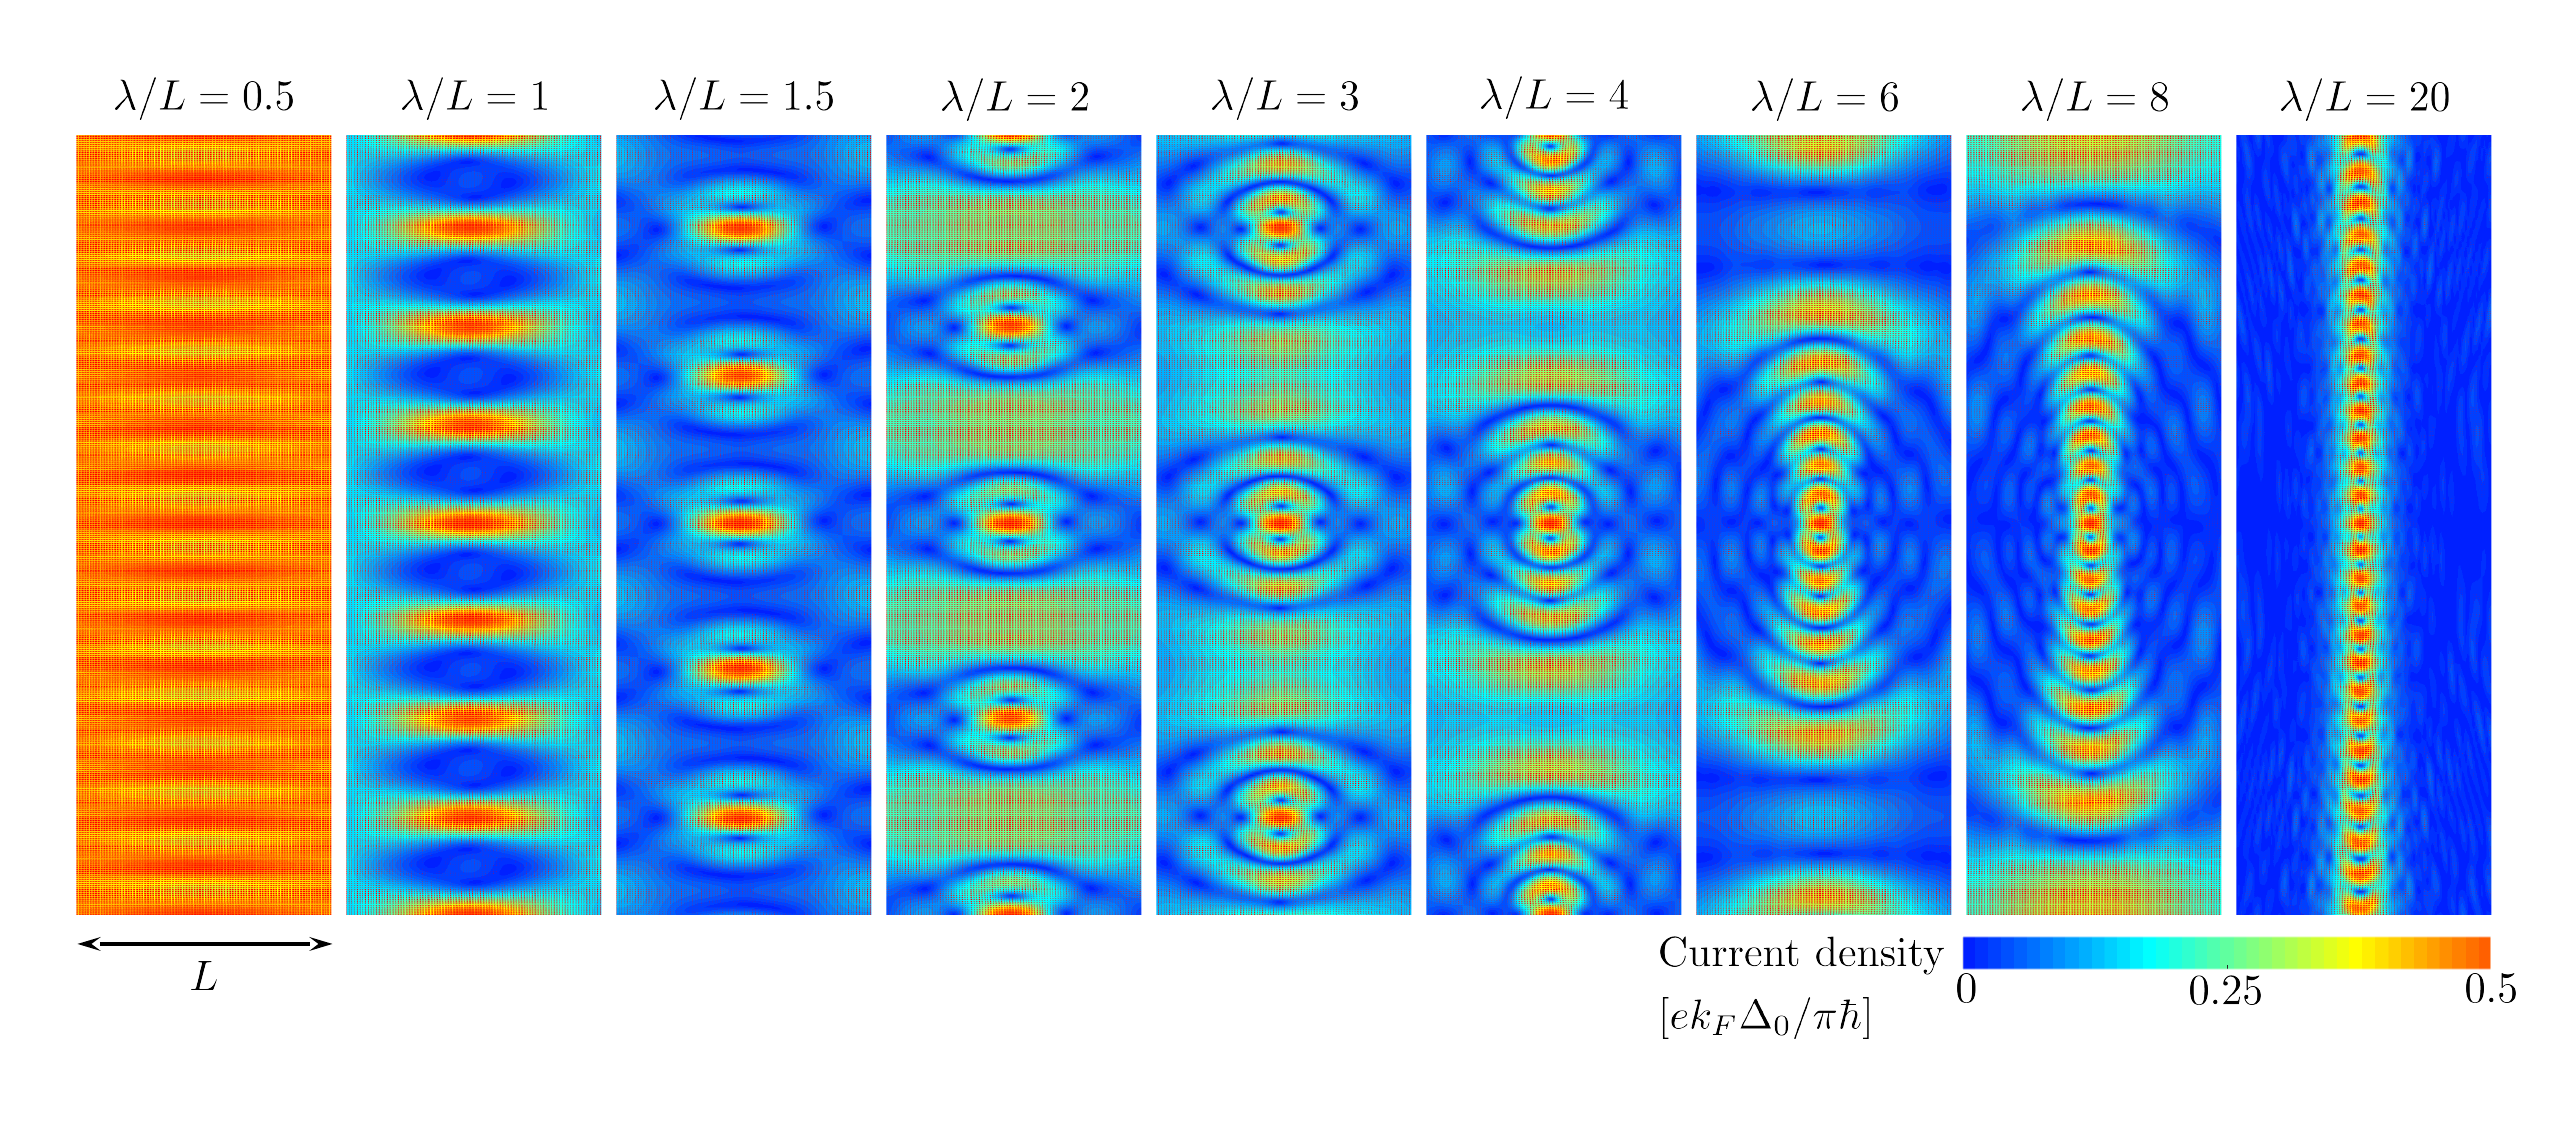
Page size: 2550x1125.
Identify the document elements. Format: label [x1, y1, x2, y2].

picture [1212, 77, 1358, 120]
picture [1966, 195, 2222, 850]
picture [2043, 678, 2135, 722]
picture [1192, 134, 1350, 138]
picture [886, 859, 1142, 915]
picture [1481, 76, 1628, 119]
picture [1718, 283, 1926, 356]
picture [886, 375, 1142, 484]
picture [886, 134, 1142, 382]
picture [1426, 134, 1682, 253]
picture [1177, 320, 1385, 432]
picture [1718, 871, 1926, 915]
picture [1966, 847, 2222, 915]
picture [1191, 908, 1377, 915]
picture [616, 134, 872, 915]
picture [1426, 235, 1682, 321]
picture [1156, 139, 1412, 319]
picture [2236, 134, 2338, 915]
picture [191, 961, 218, 990]
picture [1713, 690, 1925, 763]
picture [2022, 78, 2168, 121]
picture [1517, 134, 1584, 171]
picture [886, 468, 1142, 671]
picture [1156, 727, 1412, 907]
picture [1660, 918, 2527, 1039]
picture [1696, 717, 1952, 915]
picture [886, 663, 1142, 774]
picture [1696, 335, 1952, 711]
picture [1696, 134, 1952, 327]
picture [2079, 687, 2105, 692]
picture [2333, 134, 2492, 915]
picture [2081, 654, 2097, 658]
picture [346, 134, 602, 915]
picture [402, 77, 547, 120]
picture [1752, 78, 1898, 121]
picture [655, 77, 834, 120]
picture [1966, 134, 2222, 196]
picture [1181, 613, 1380, 726]
picture [1156, 432, 1412, 613]
picture [115, 77, 294, 120]
picture [1426, 332, 1682, 419]
picture [959, 134, 1066, 173]
picture [1719, 134, 1920, 174]
picture [76, 134, 332, 915]
picture [886, 766, 1142, 879]
picture [955, 872, 1063, 915]
picture [1426, 401, 1682, 645]
picture [2281, 78, 2449, 121]
picture [1426, 628, 1682, 812]
picture [1999, 760, 2176, 829]
picture [942, 78, 1088, 121]
picture [1426, 793, 1682, 915]
picture [2034, 718, 2148, 766]
